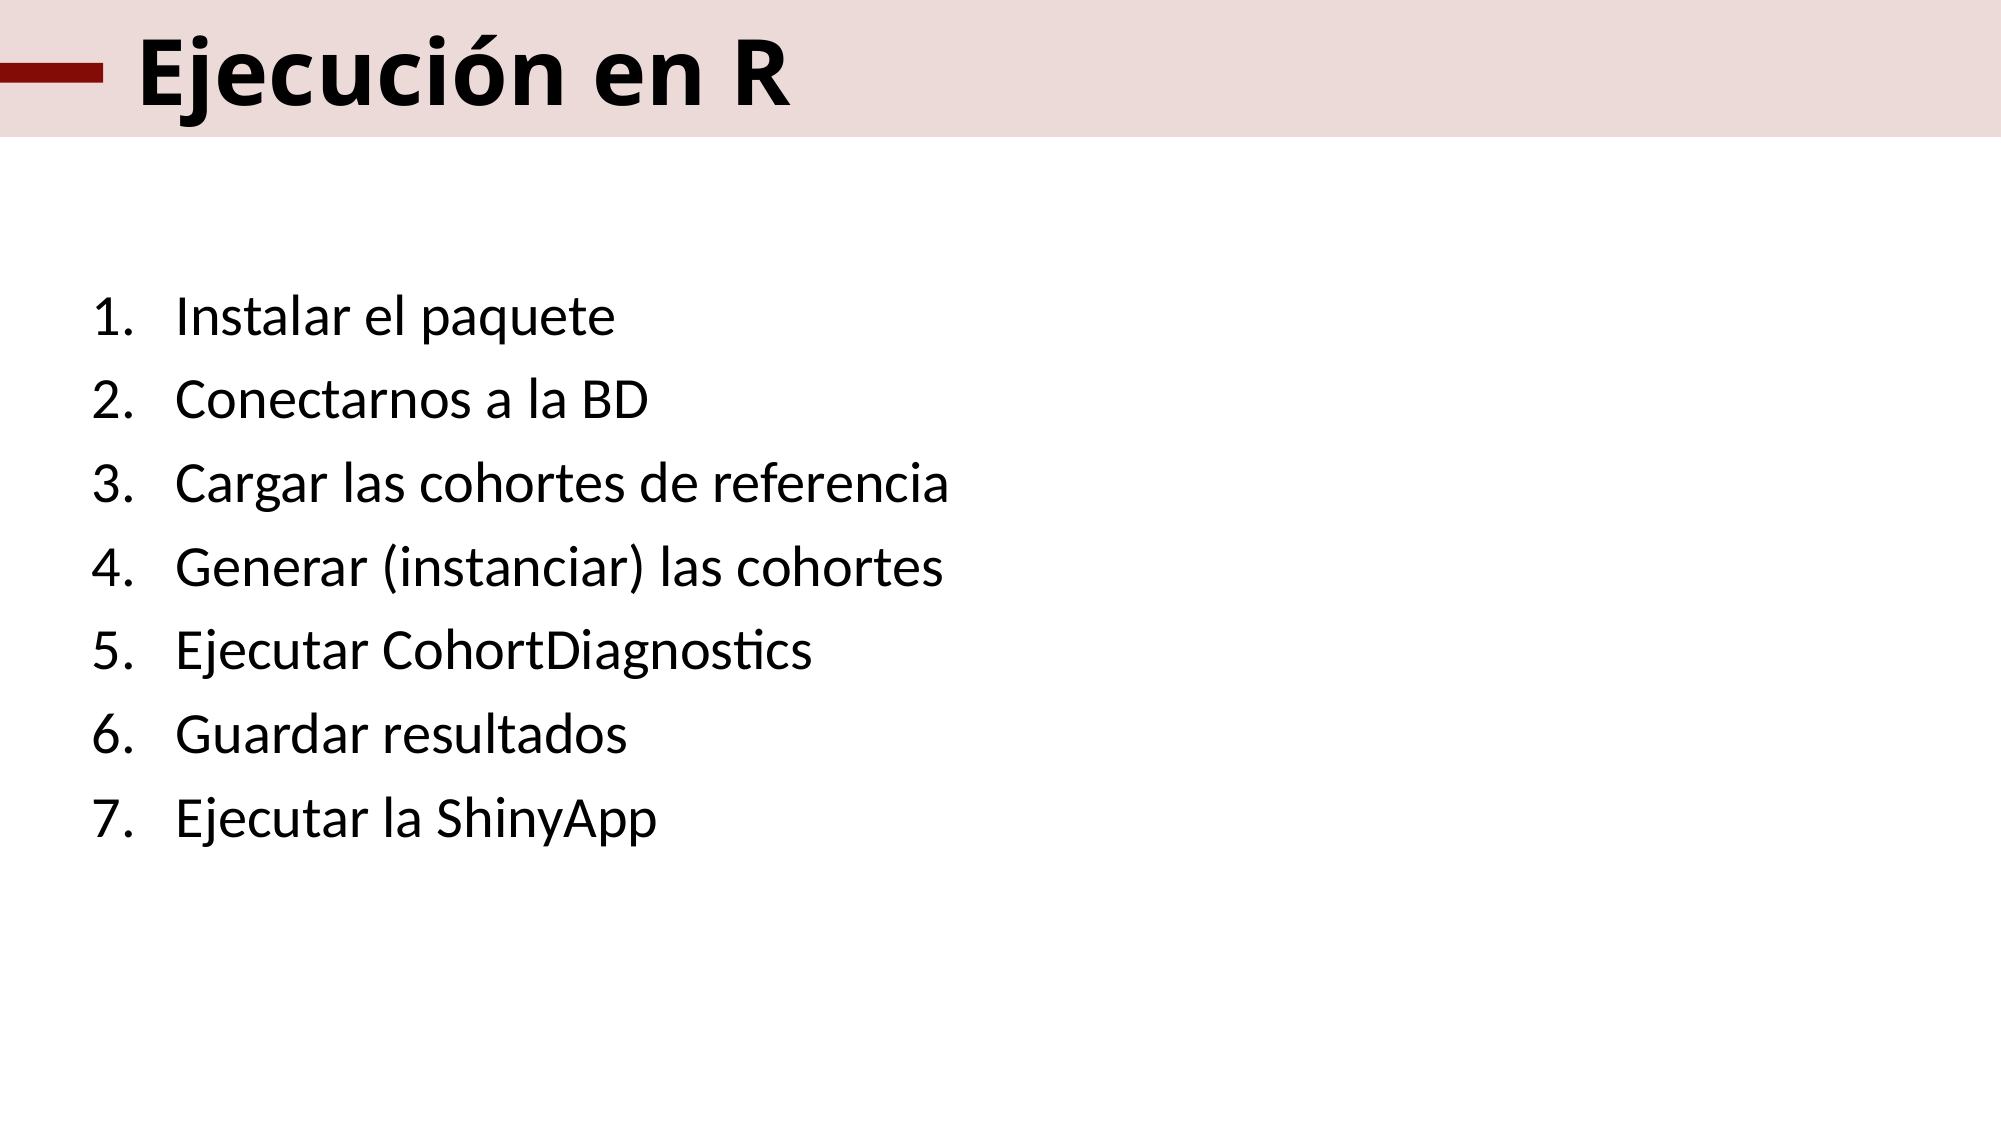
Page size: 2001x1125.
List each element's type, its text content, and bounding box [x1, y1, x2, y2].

title Ejecución en R [120, 22, 1880, 129]
text_box Instalar el paquete Conectarnos a la BD Cargar las cohortes de referencia Generar (instanciar) las cohortes Ejecutar CohortDiagnostics Guardar resultados Ejecutar la ShinyApp [76, 186, 1898, 1125]
